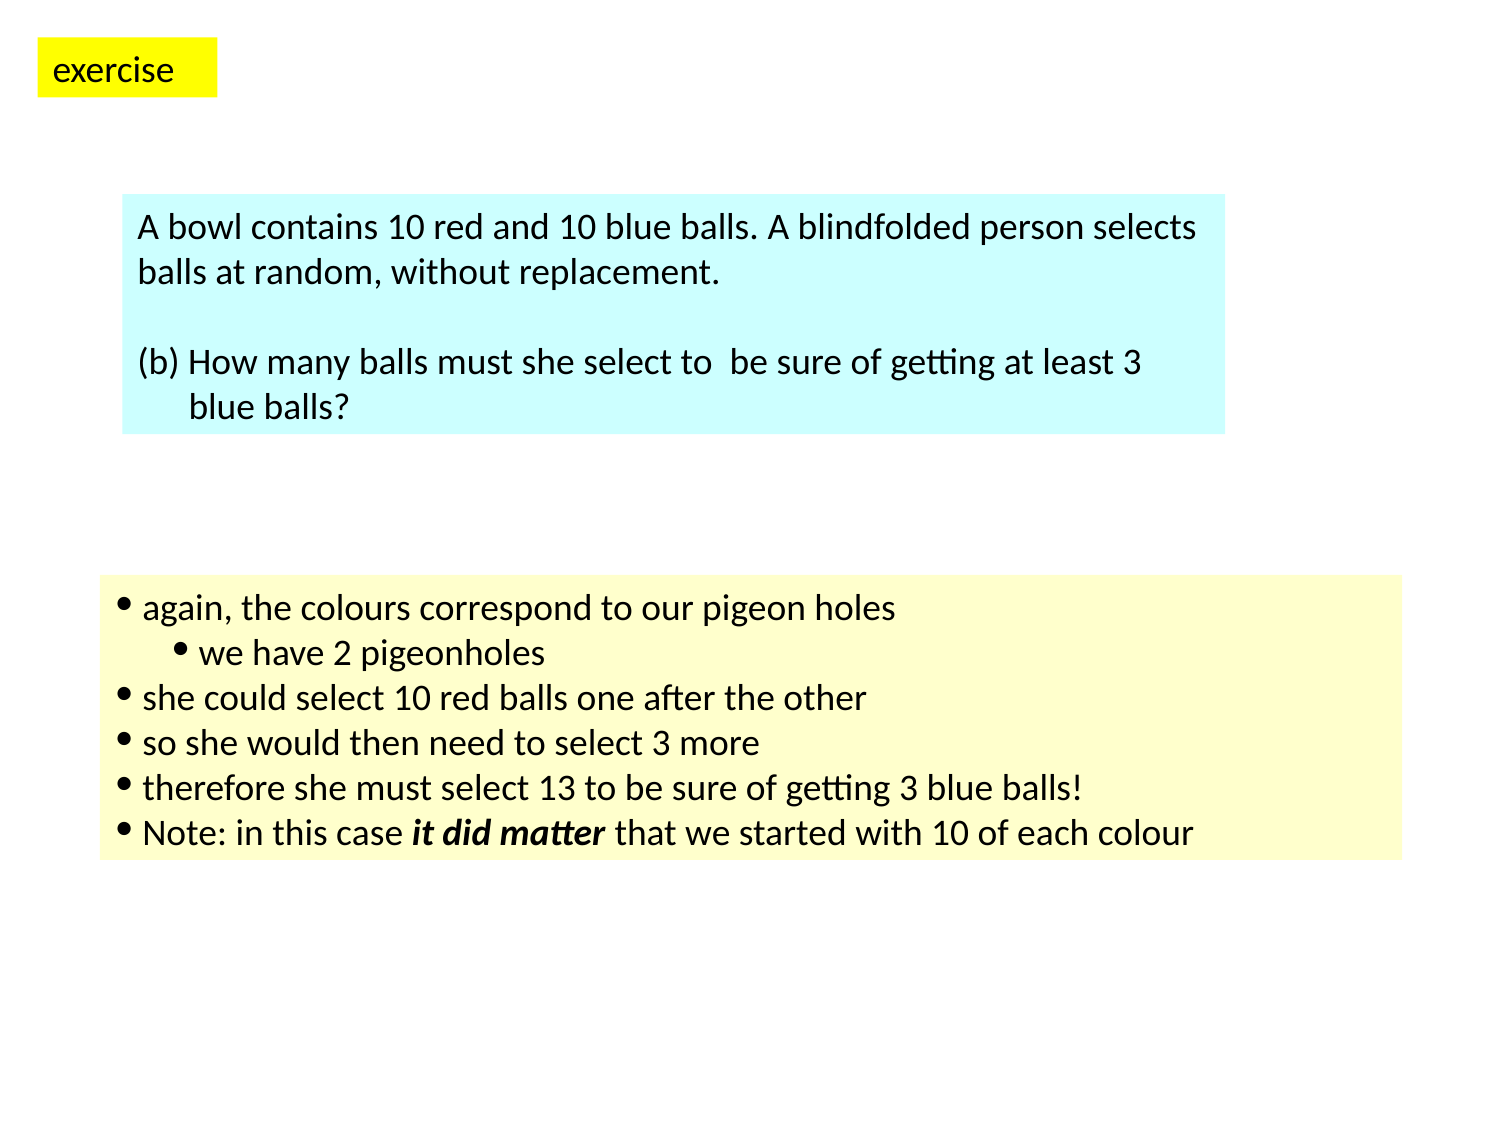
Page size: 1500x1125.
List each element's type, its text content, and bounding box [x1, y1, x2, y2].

text_box exercise [37, 37, 218, 98]
text_box again, the colours correspond to our pigeon holes we have 2 pigeonholes she could select 10 red balls one after the other so she would then need to select 3 more therefore she must select 13 to be sure of getting 3 blue balls! Note: in this case it did matter that we started with 10 of each colour [99, 574, 1403, 860]
text_box A bowl contains 10 red and 10 blue balls. A blindfolded person selects balls at random, without replacement. (b) How many balls must she select to be sure of getting at least 3 blue balls? [122, 194, 1226, 435]
